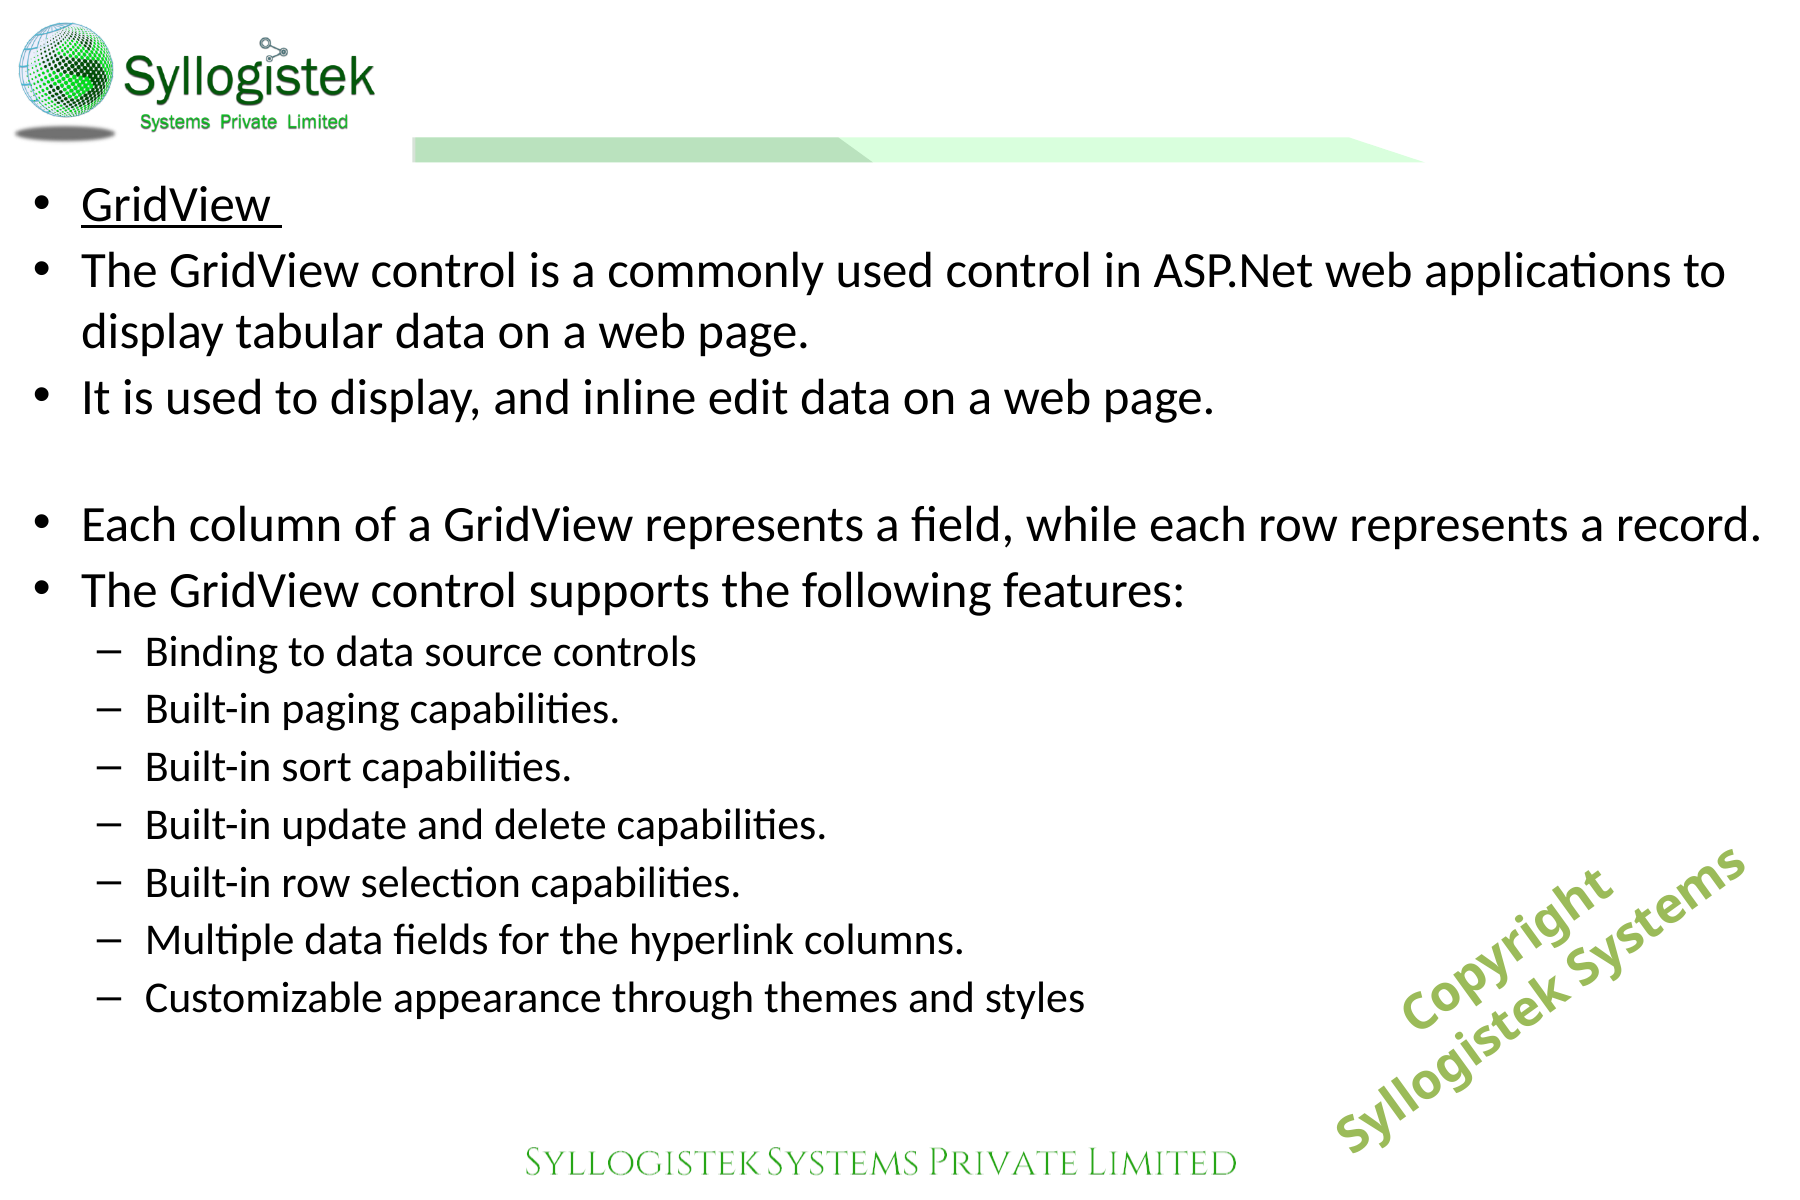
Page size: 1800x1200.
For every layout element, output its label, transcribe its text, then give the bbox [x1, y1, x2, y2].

list GridView The GridView control is a commonly used control in ASP.Net web applications to display tabular data on a web page. It is used to display, and inline edit data on a web page. Each column of a GridView represents a field, while each row represents a record. The GridView control supports the following features: Binding to data source controls Built-in paging capabilities. Built-in sort capabilities. Built-in update and delete capabilities. Built-in row selection capabilities. Multiple data fields for the hyperlink columns. Customizable appearance through themes and styles [0, 162, 1800, 1100]
picture [500, 1129, 1373, 1200]
picture [0, 0, 413, 162]
